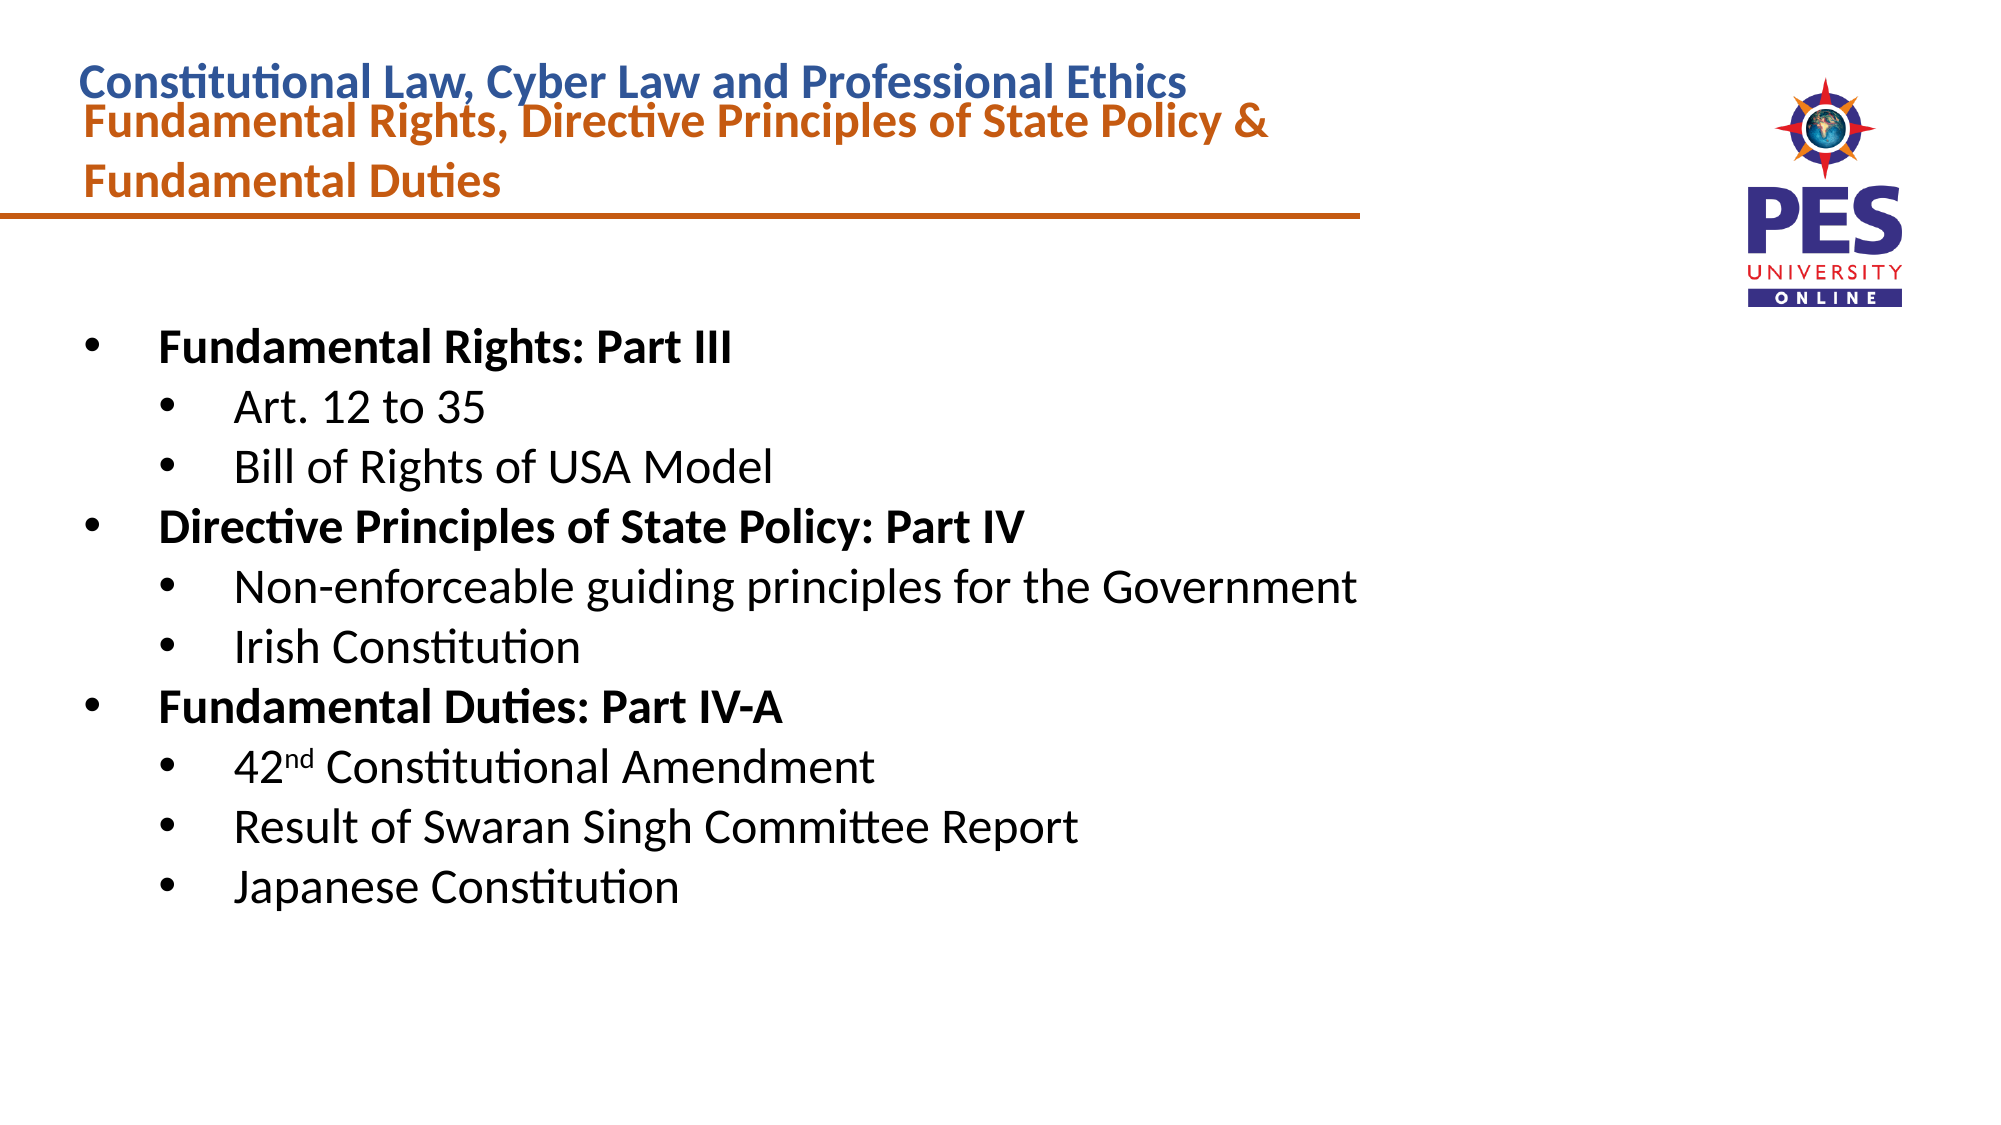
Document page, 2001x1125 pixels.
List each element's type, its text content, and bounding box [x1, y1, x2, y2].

text_box Constitutional Law, Cyber Law and Professional Ethics [64, 41, 1295, 117]
picture [1748, 76, 1902, 307]
text_box Fundamental Rights, Directive Principles of State Policy & Fundamental Duties [69, 80, 1382, 215]
text_box Fundamental Rights: Part III Art. 12 to 35 Bill of Rights of USA Model Directive Principles of State Policy: Part IV Non-enforceable guiding principles for the Government Irish Constitution Fundamental Duties: Part IV-A 42nd Constitutional Amendment Result of Swaran Singh Committee Report Japanese Constitution [69, 306, 1399, 982]
